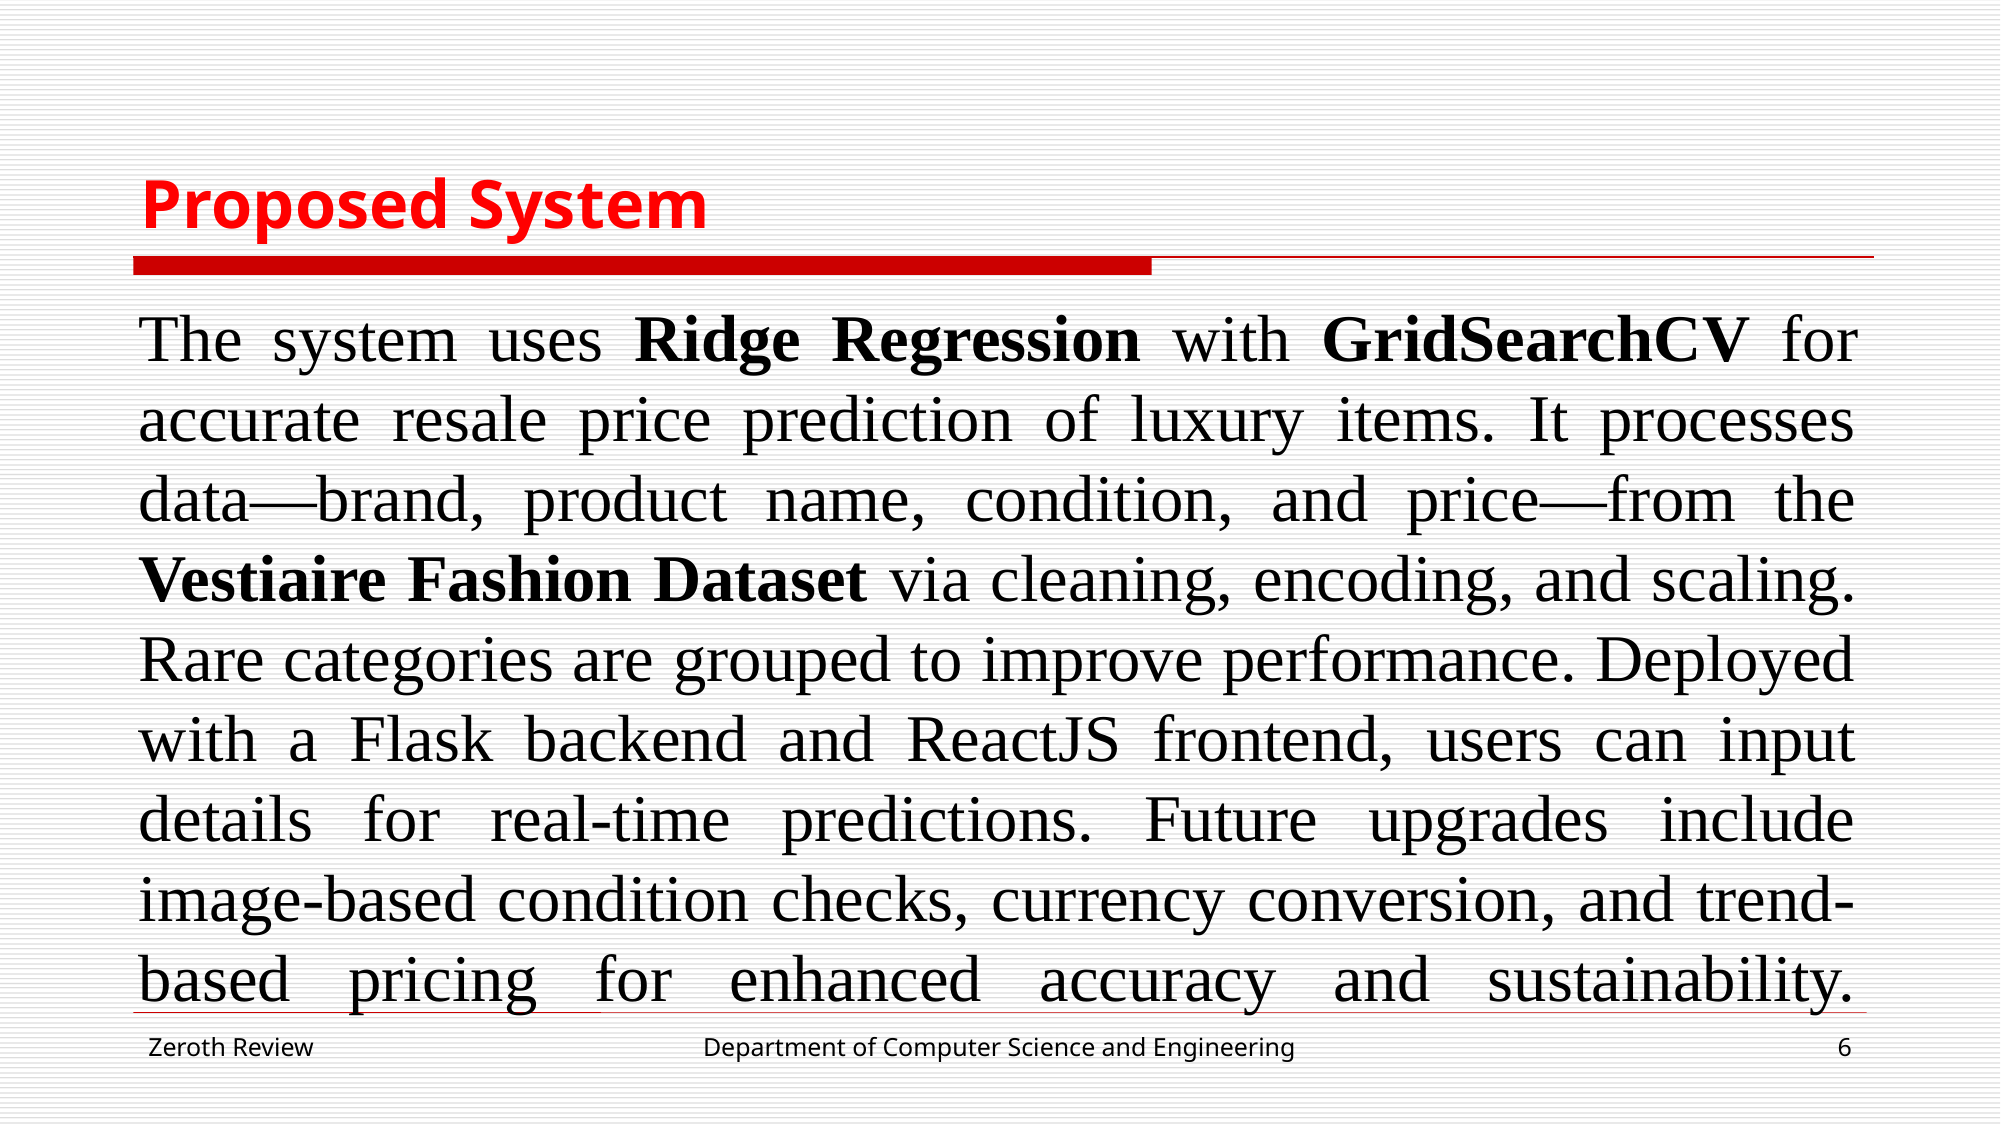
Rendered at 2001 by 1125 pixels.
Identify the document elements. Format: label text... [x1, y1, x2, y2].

title Proposed System [125, 50, 1876, 250]
picture [0, 0, 2001, 1125]
slide_number Zeroth Review [133, 1024, 567, 1103]
slide_number 6 [1433, 1024, 1867, 1103]
list The system uses Ridge Regression with GridSearchCV for accurate resale price prediction of luxury items. It processes data—brand, product name, condition, and price—from the Vestiaire Fashion Dataset via cleaning, encoding, and scaling. Rare categories are grouped to improve performance. Deployed with a Flask backend and ReactJS frontend, users can input details for real-time predictions. Future upgrades include image-based condition checks, currency conversion, and trend-based pricing for enhanced accuracy and sustainability. [123, 287, 1874, 988]
footer Department of Computer Science and Engineering [683, 1024, 1317, 1103]
